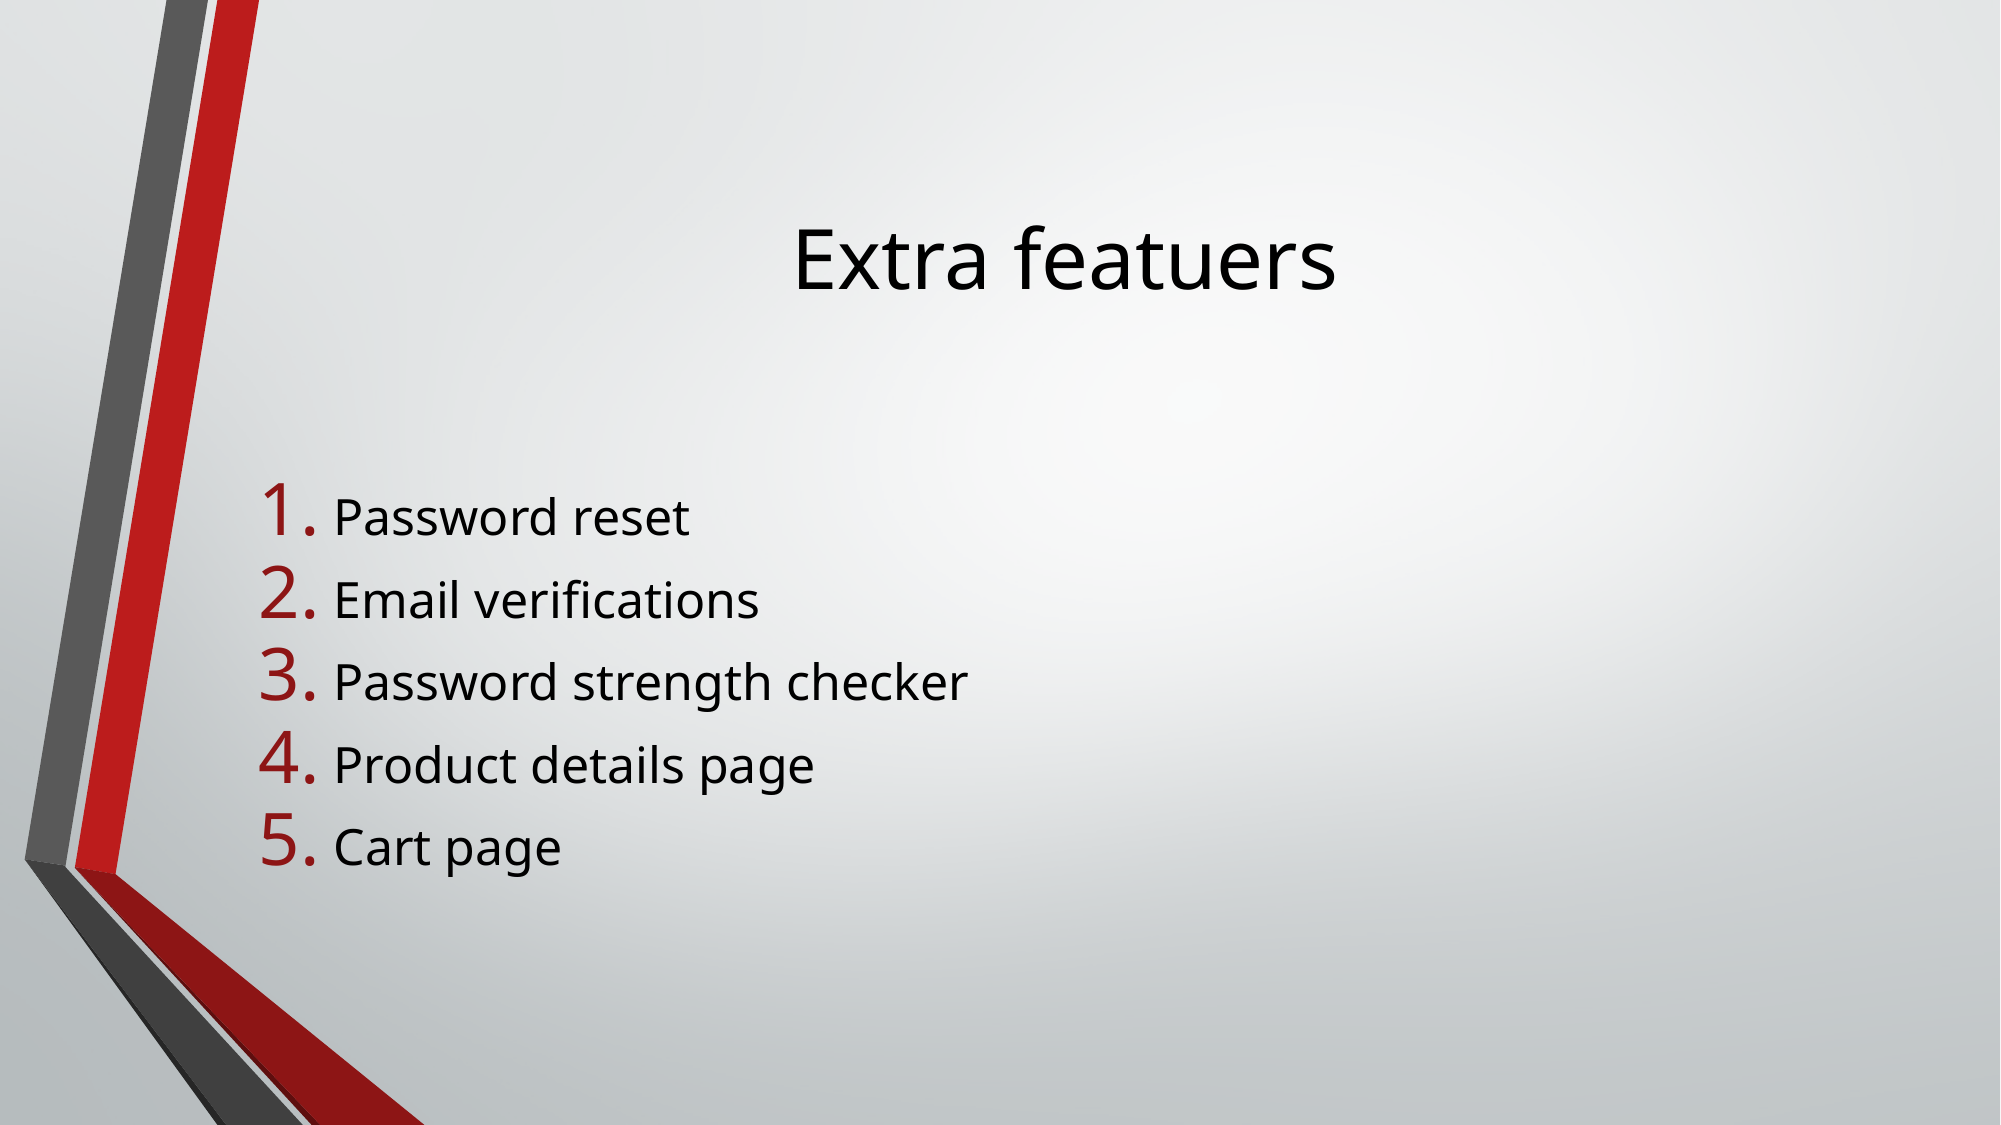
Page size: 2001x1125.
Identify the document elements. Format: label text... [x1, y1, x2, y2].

list Password reset Email verifications Password strength checker Product details page Cart page [243, 399, 1551, 962]
title Extra featuers [243, 112, 1887, 400]
